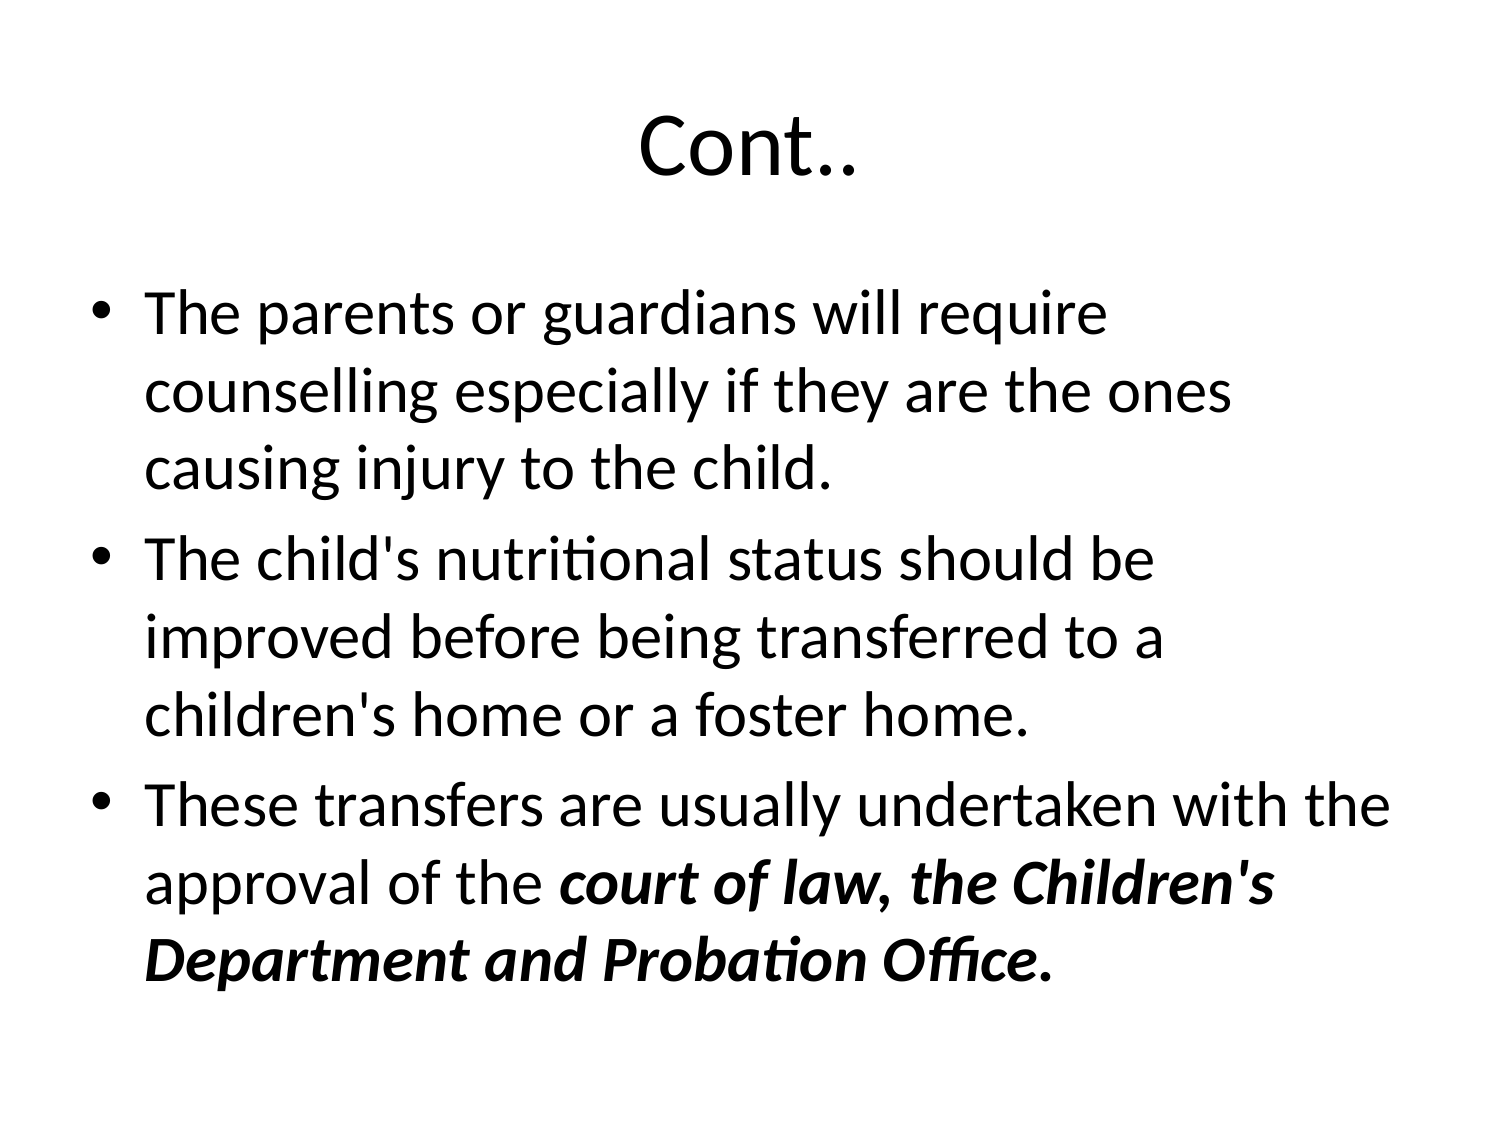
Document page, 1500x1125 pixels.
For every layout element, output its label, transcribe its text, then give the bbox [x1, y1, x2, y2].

list The parents or guardians will require counselling especially if they are the ones causing injury to the child. The child's nutritional status should be improved before being transferred to a children's home or a foster home. These transfers are usually undertaken with the approval of the court of law, the Children's Department and Probation Office. [75, 262, 1425, 1005]
title Cont.. [75, 45, 1425, 233]
